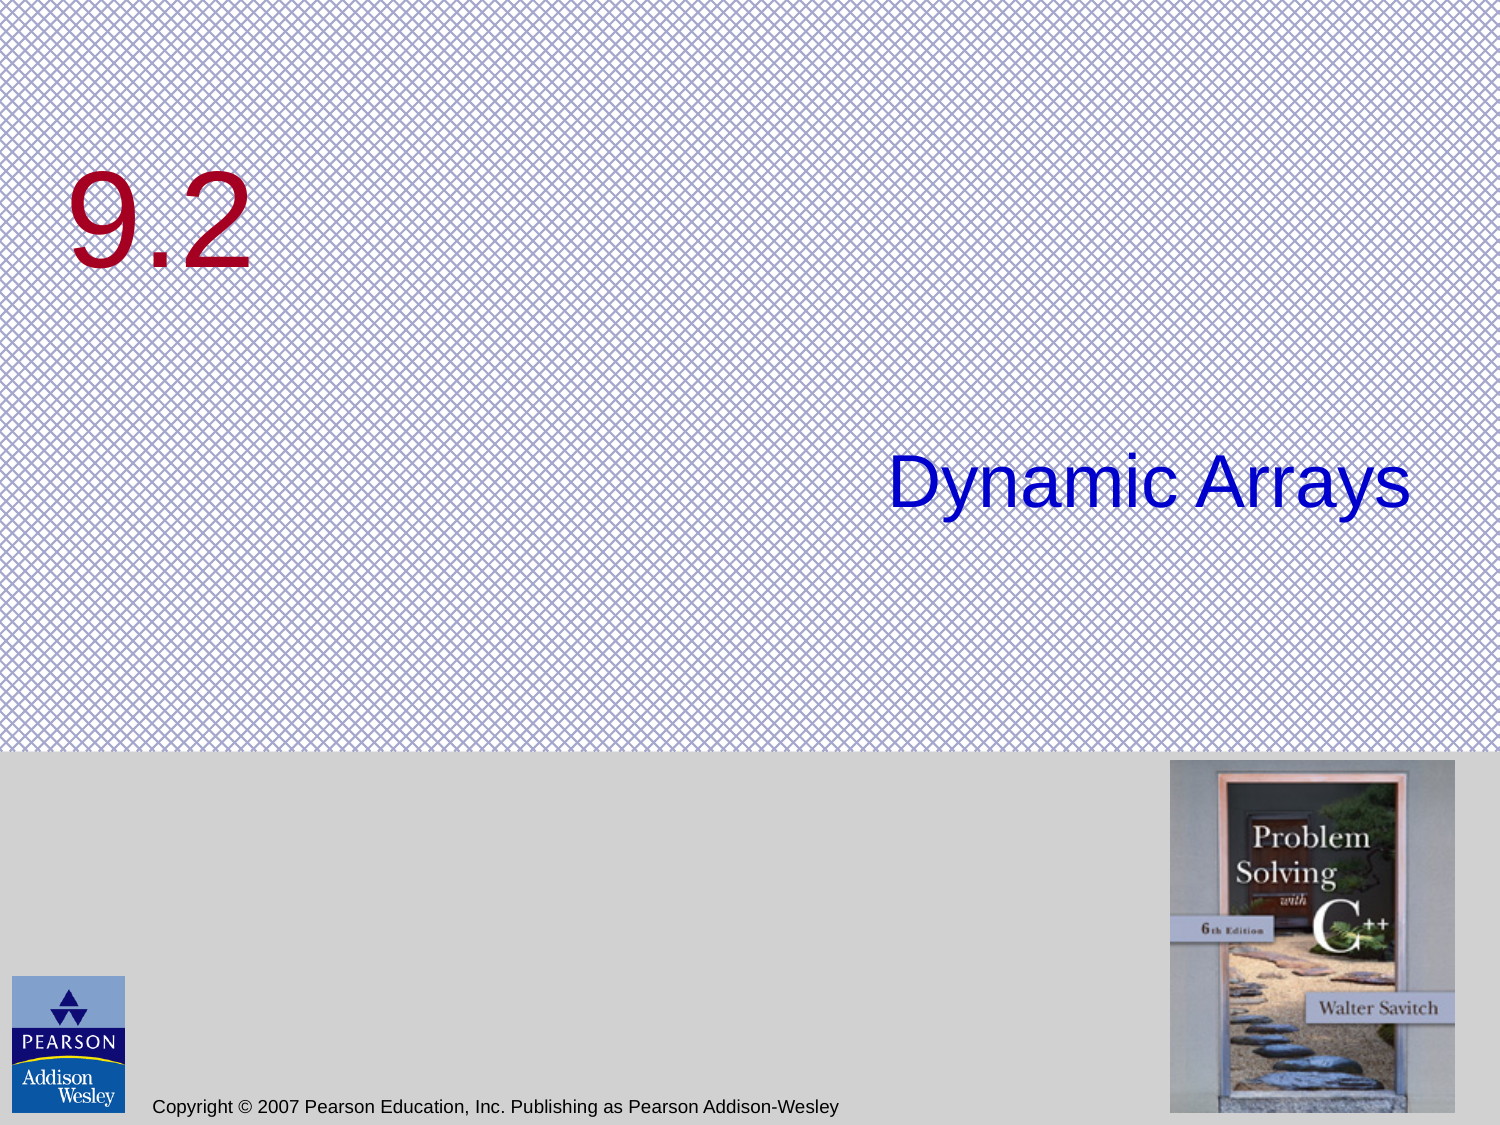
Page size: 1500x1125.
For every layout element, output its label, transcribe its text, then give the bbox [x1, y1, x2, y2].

picture [12, 976, 125, 1113]
subtitle Dynamic Arrays [324, 424, 1413, 738]
picture [1170, 760, 1455, 1113]
title 9.2 [49, 24, 1213, 401]
footer Copyright © 2007 Pearson Education, Inc. Publishing as Pearson Addison-Wesley [137, 1049, 875, 1125]
